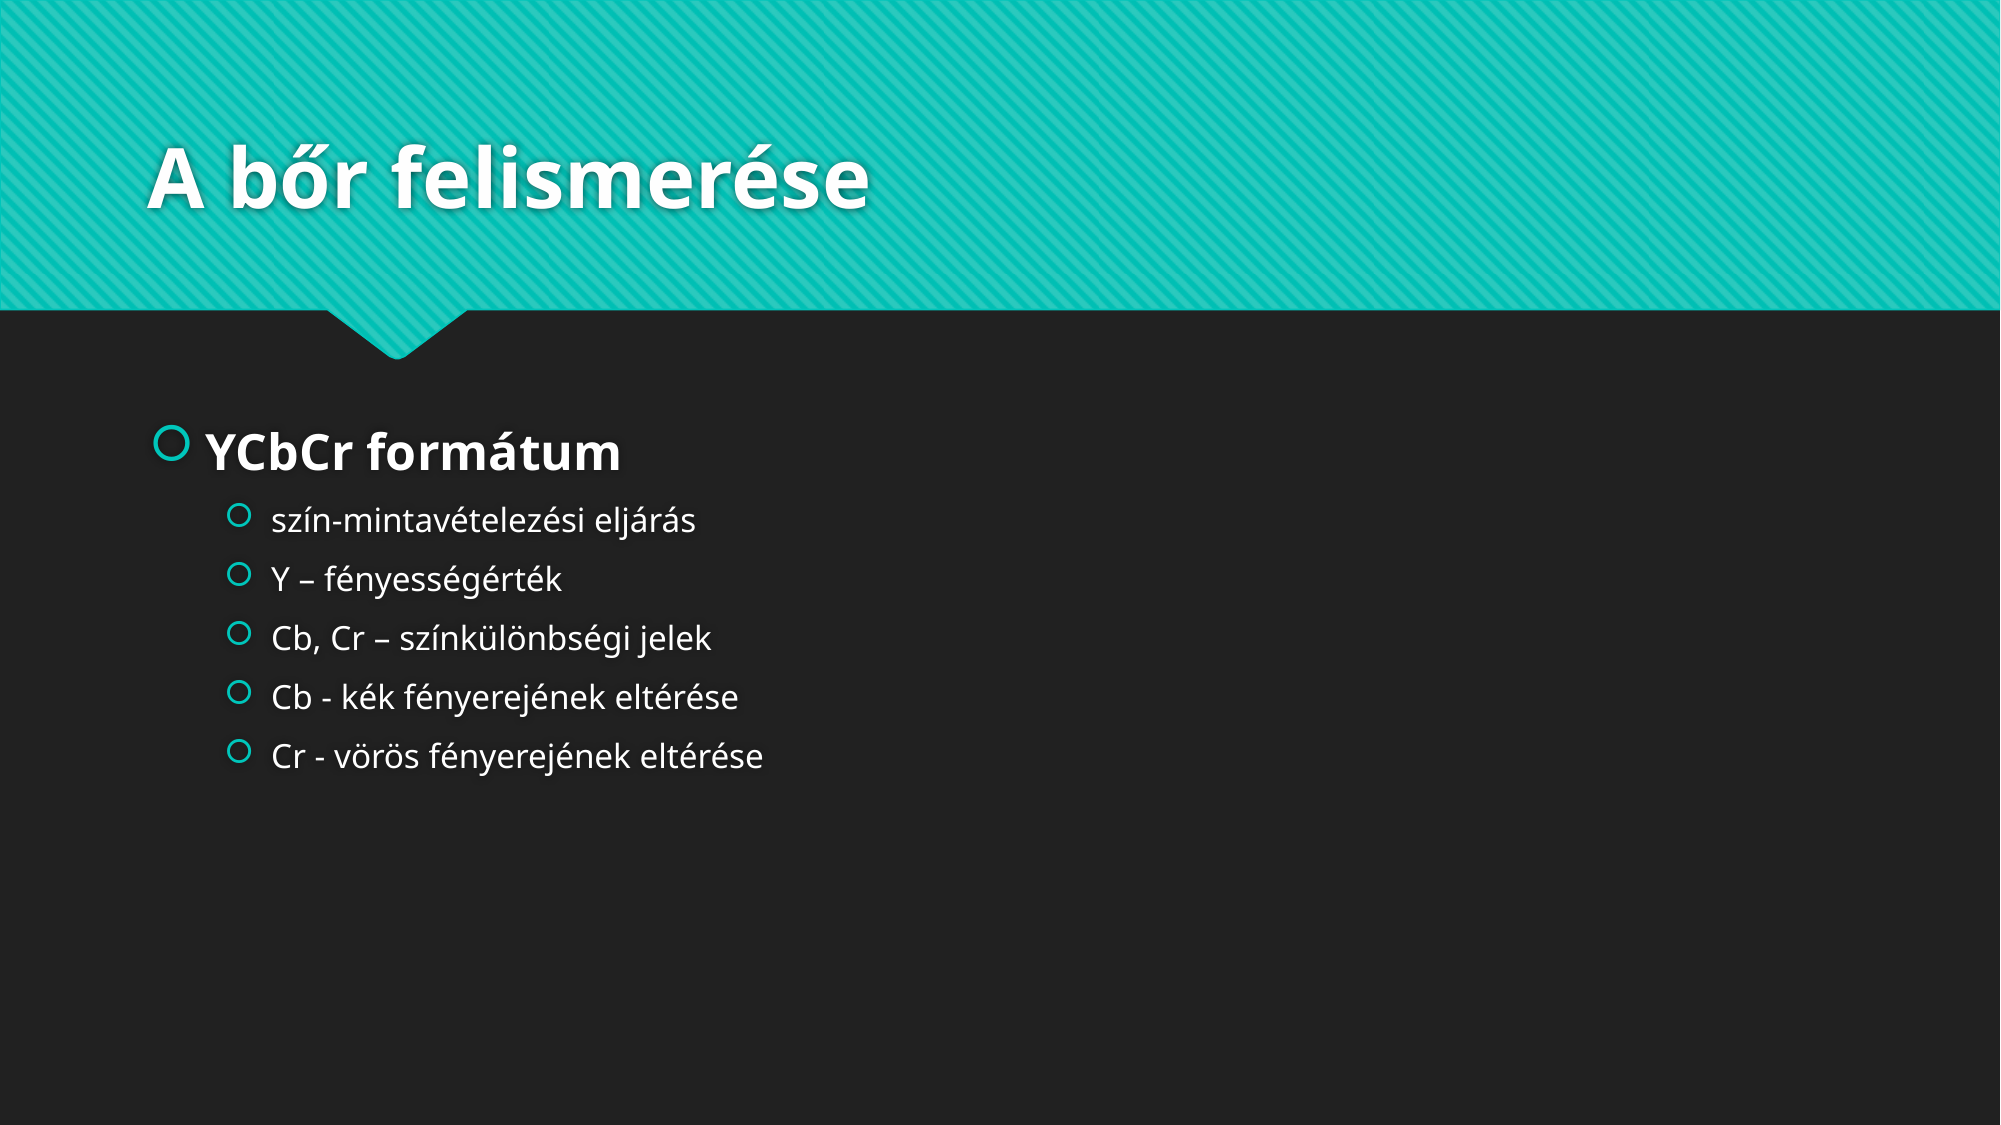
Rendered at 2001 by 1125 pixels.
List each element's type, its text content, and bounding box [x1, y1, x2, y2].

list YCbCr formátum szín-mintavételezési eljárás Y – fényességérték Cb, Cr – színkülönbségi jelek Cb - kék fényerejének eltérése Cr - vörös fényerejének eltérése [134, 364, 1866, 962]
title A bőr felismerése [132, 73, 1868, 233]
